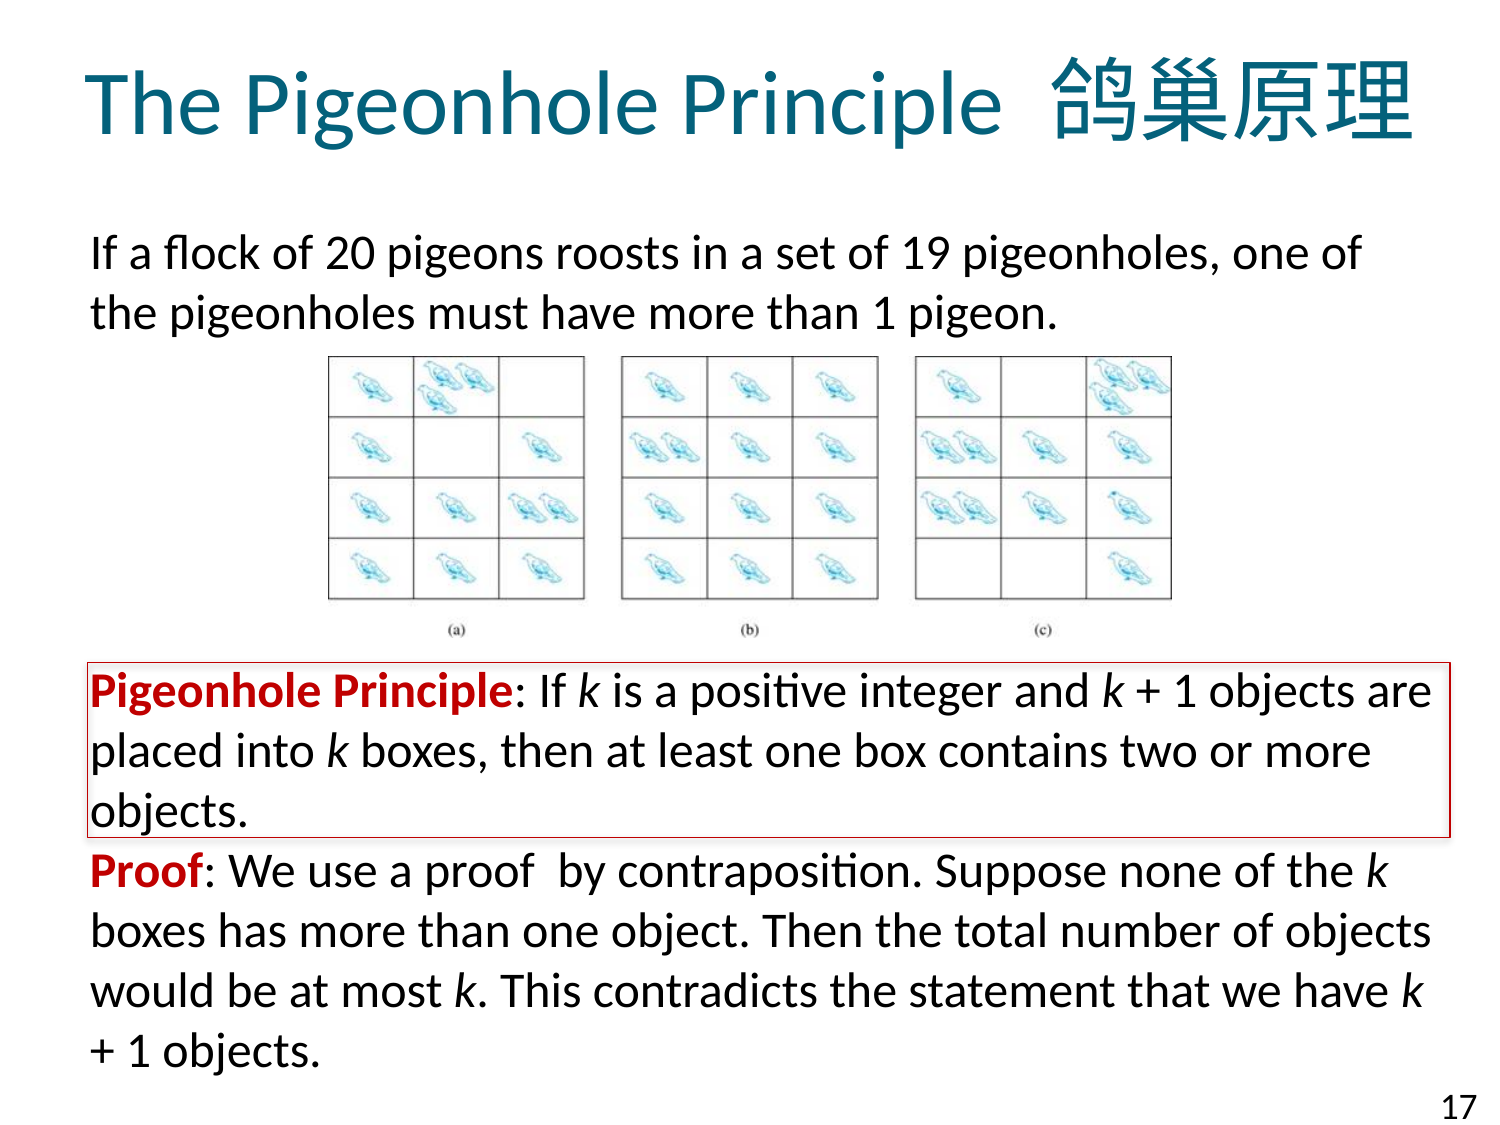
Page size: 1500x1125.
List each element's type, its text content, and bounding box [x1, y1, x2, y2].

text_box [87, 662, 1451, 838]
list If a flock of 20 pigeons roosts in a set of 19 pigeonholes, one of the pigeonholes must have more than 1 pigeon. [75, 212, 1425, 350]
title The Pigeonhole Principle 鸽巢原理 [0, 0, 1500, 195]
list Pigeonhole Principle: If k is a positive integer and k + 1 objects are placed into k boxes, then at least one box contains two or more objects. Proof: We use a proof by contraposition. Suppose none of the k boxes has more than one object. Then the total number of objects would be at most k. This contradicts the statement that we have k + 1 objects. [75, 650, 1463, 1075]
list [328, 356, 1172, 638]
